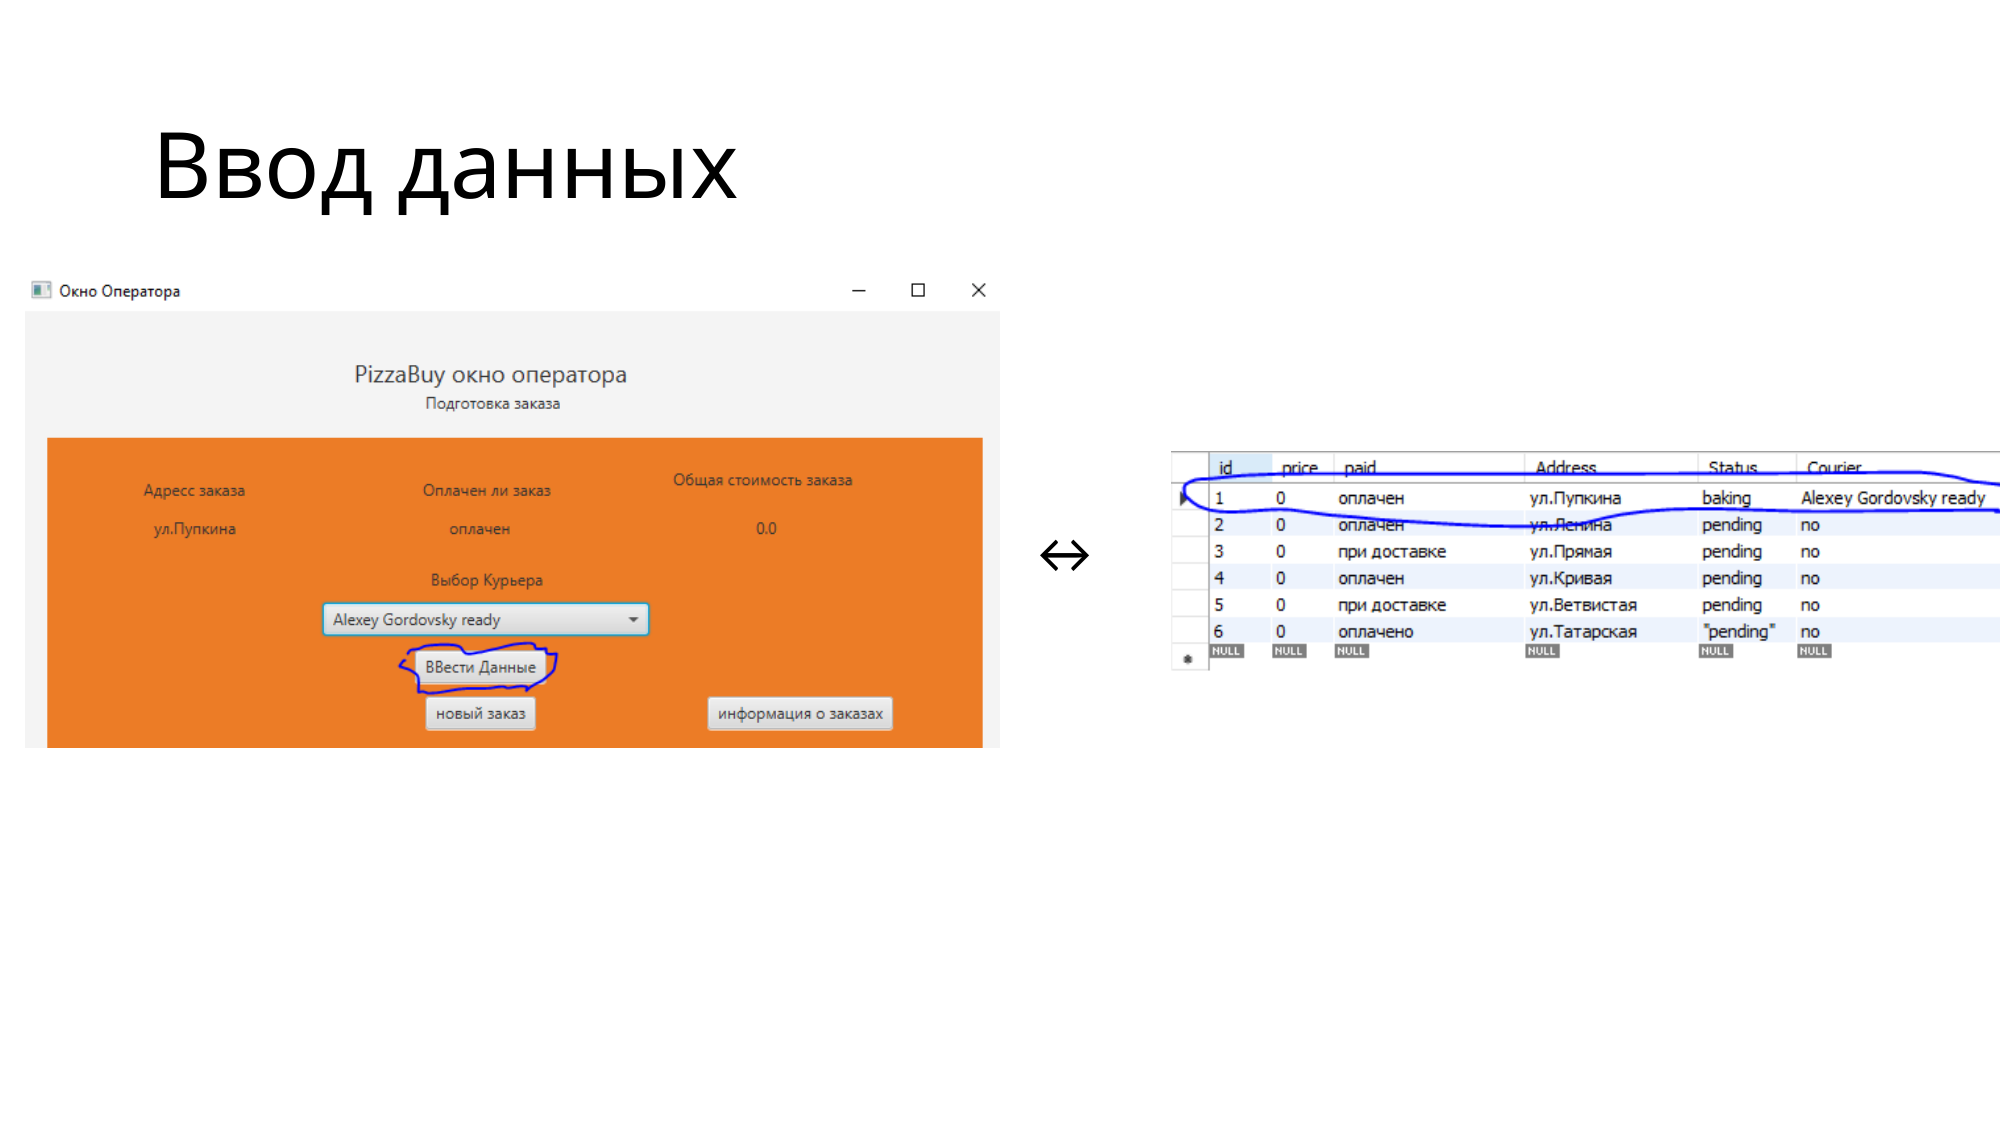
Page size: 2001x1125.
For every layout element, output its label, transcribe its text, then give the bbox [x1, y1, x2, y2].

list ↔ [1012, 515, 1850, 782]
picture [1170, 451, 2000, 674]
title Ввод данных [137, 59, 1863, 278]
picture [25, 277, 1000, 748]
